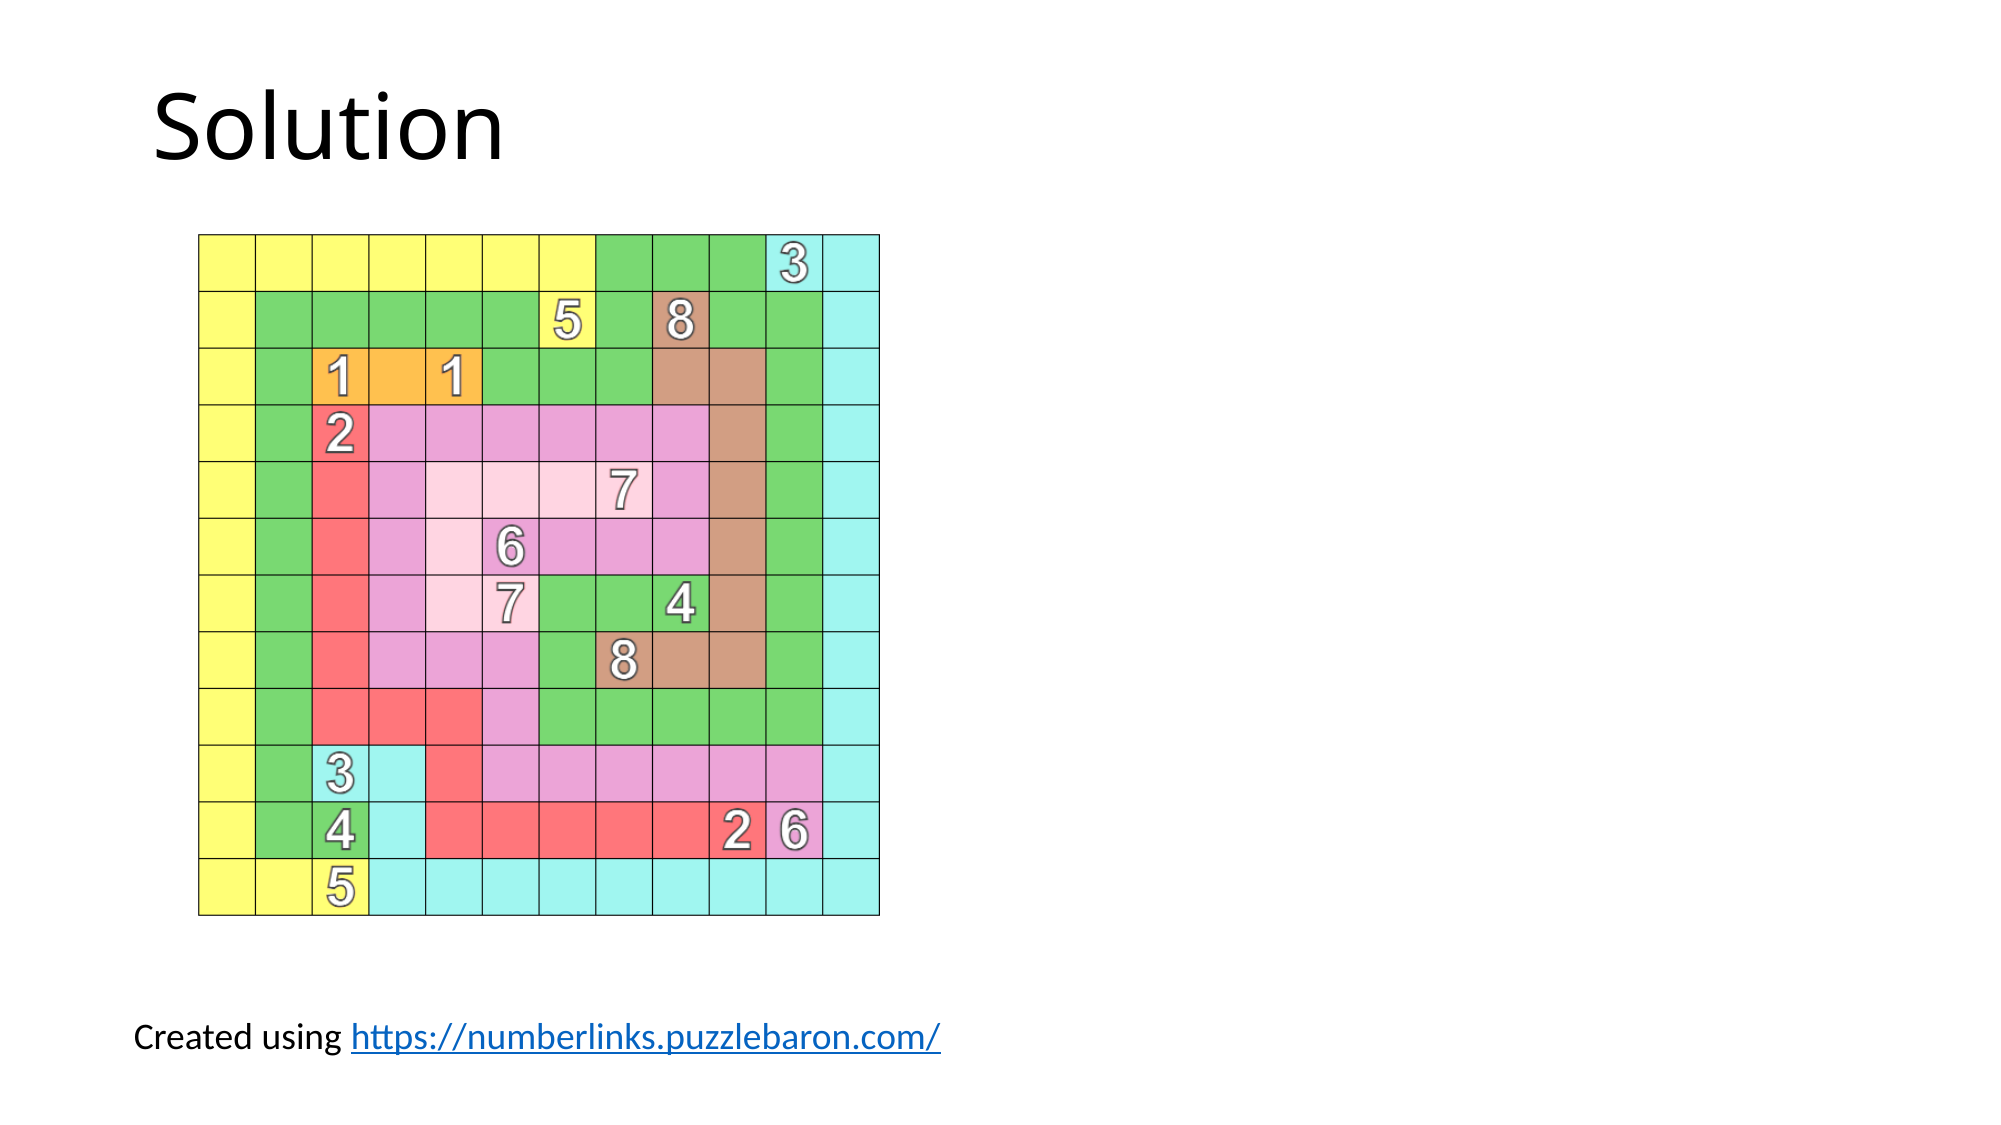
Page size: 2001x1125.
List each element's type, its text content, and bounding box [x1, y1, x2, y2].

text_box Created using https://numberlinks.puzzlebaron.com/ [119, 1004, 957, 1065]
title Solution [137, 59, 1863, 200]
picture [195, 232, 880, 917]
